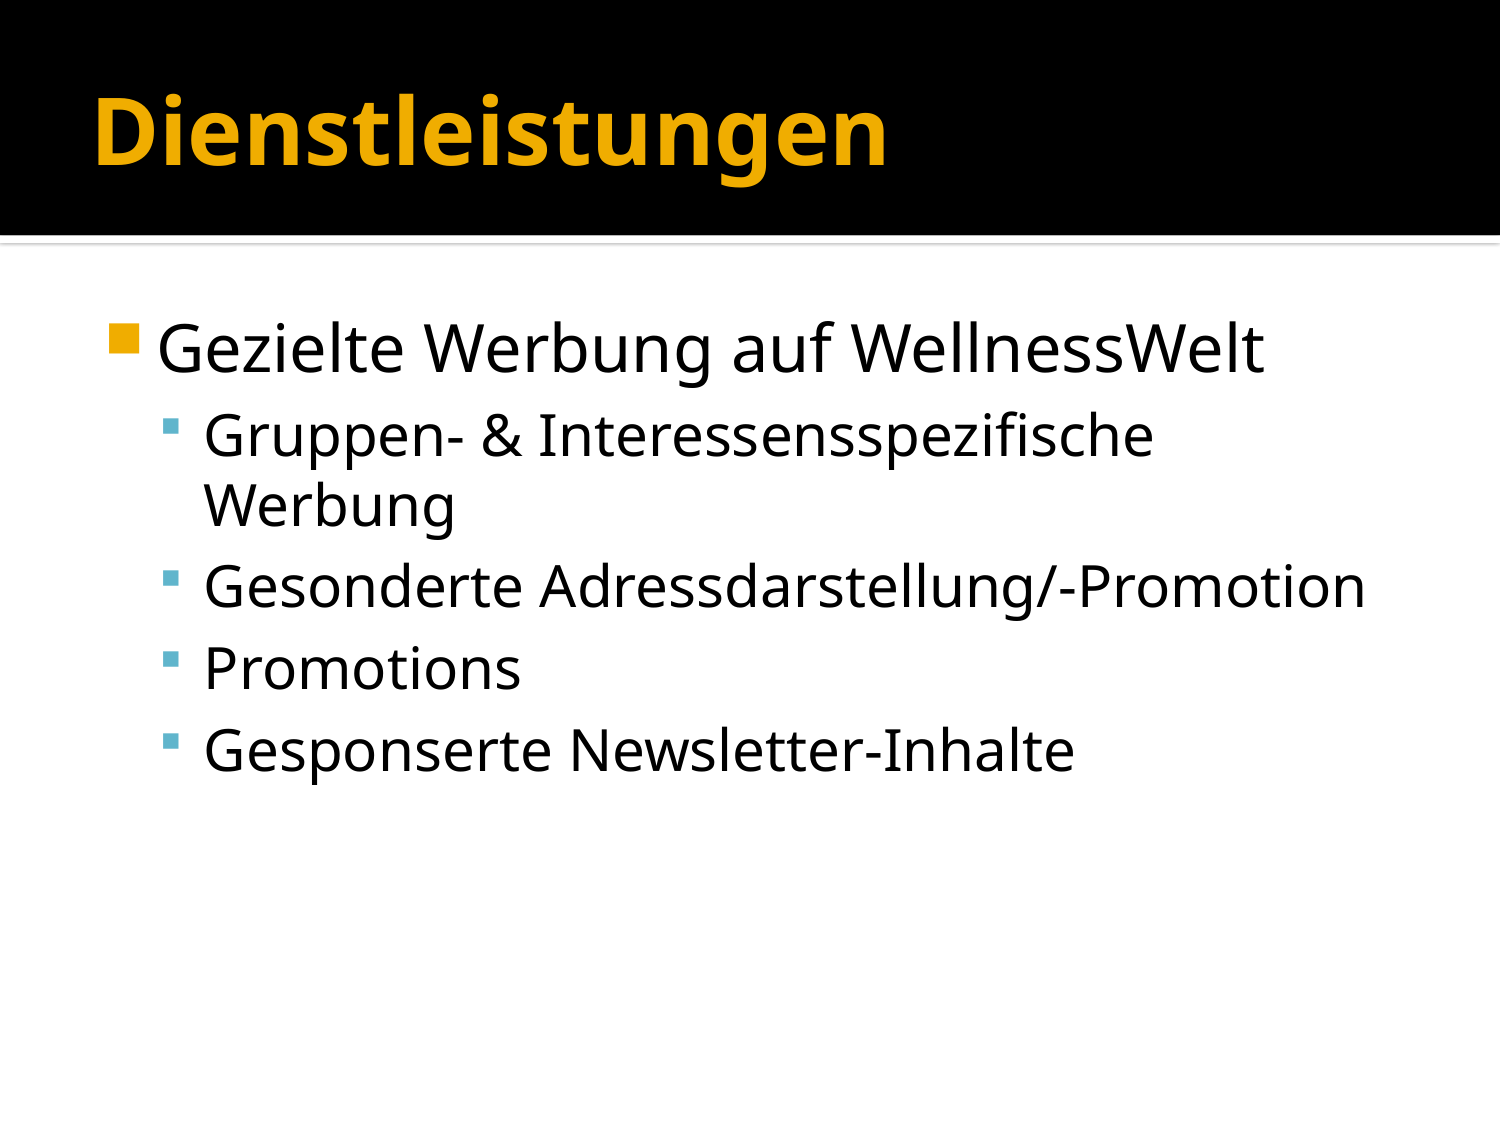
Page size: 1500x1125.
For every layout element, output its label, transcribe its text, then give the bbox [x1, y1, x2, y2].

title Dienstleistungen [75, 25, 1425, 231]
list Gezielte Werbung auf WellnessWelt Gruppen- & Interessensspezifische Werbung Gesonderte Adressdarstellung/-Promotion Promotions Gesponserte Newsletter-Inhalte [75, 291, 1425, 1050]
